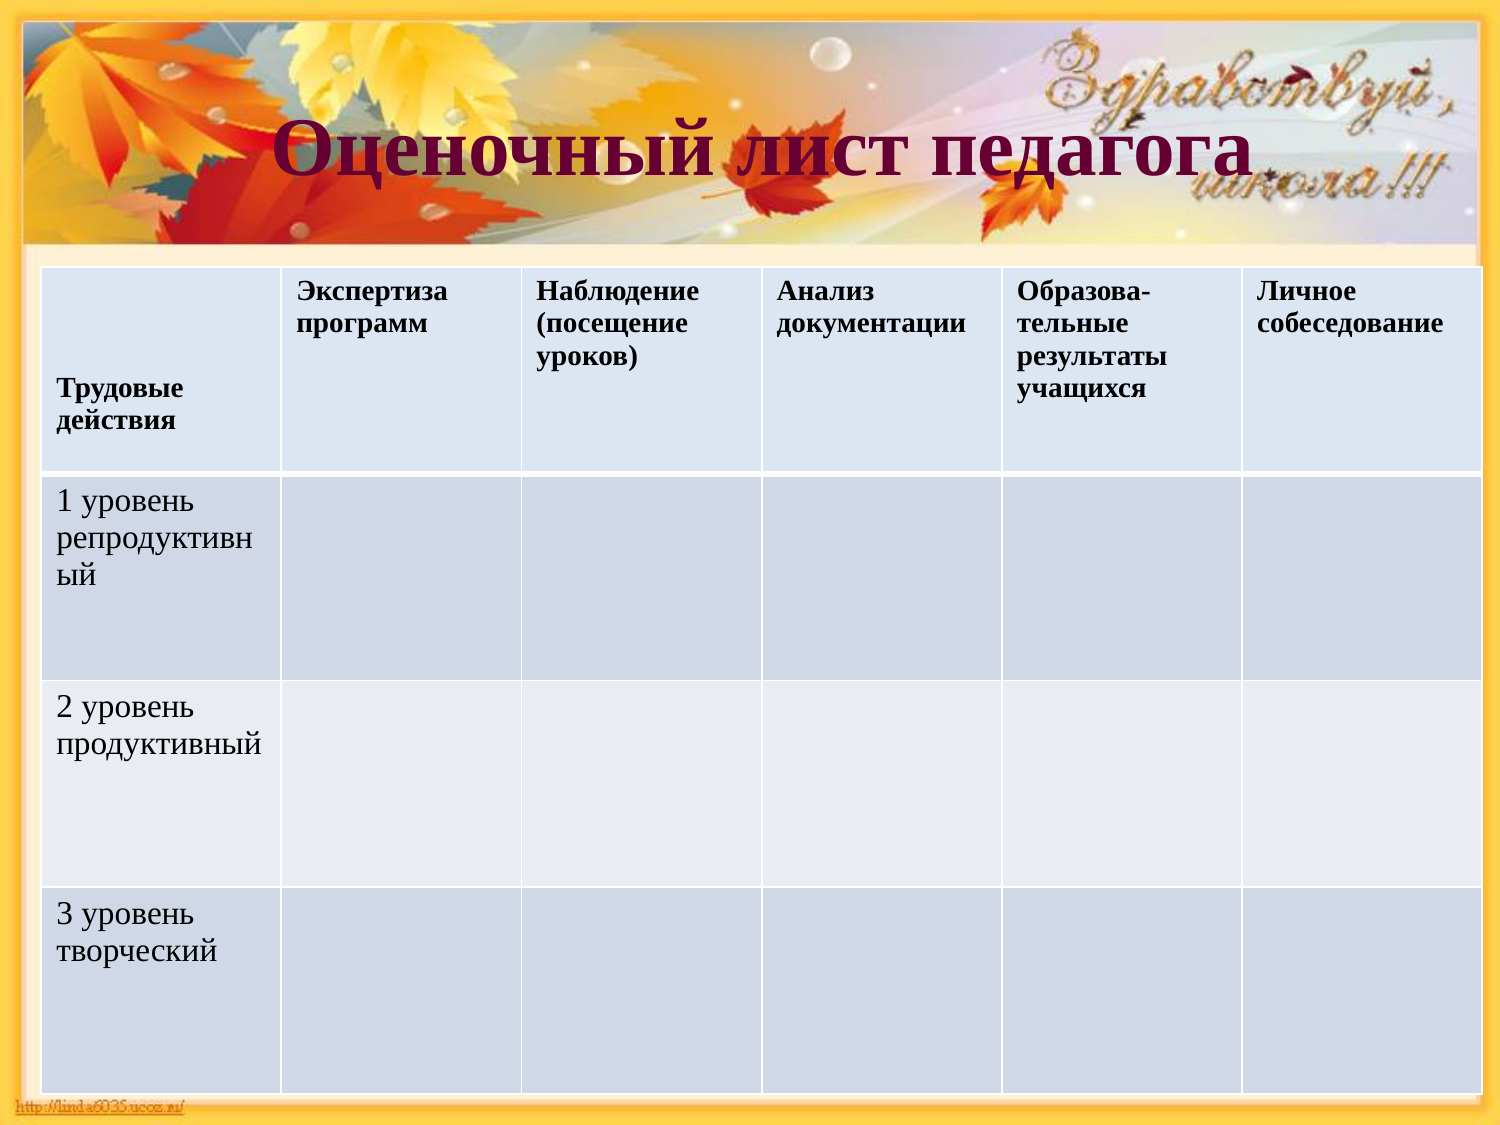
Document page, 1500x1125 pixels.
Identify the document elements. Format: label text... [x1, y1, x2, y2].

table_cell [1003, 681, 1241, 886]
table_header Трудовые действия [42, 268, 280, 471]
table_header Личное собеседование [1243, 268, 1481, 471]
table_cell [1243, 681, 1481, 886]
table_cell [1003, 477, 1241, 680]
table_header Экспертиза программ [282, 268, 521, 471]
table_cell [522, 888, 761, 1093]
table_header Анализ документации [763, 268, 1001, 471]
table_cell 3 уровень творческий [42, 888, 280, 1093]
table_cell [282, 888, 521, 1093]
table_cell 2 уровень продуктивный [42, 681, 280, 886]
table_cell [522, 477, 761, 680]
table_cell [282, 477, 521, 680]
title Оценочный лист педагога [74, 44, 1426, 233]
table_cell [1243, 477, 1481, 680]
table_cell [763, 477, 1001, 680]
table_header Образова- тельные результаты учащихся [1003, 268, 1241, 471]
table_cell 1 уровень репродуктивный [42, 477, 280, 680]
table_cell [522, 681, 761, 886]
table_cell [763, 888, 1001, 1093]
picture [0, 0, 1500, 1125]
table_cell [1243, 888, 1481, 1093]
table_cell [1003, 888, 1241, 1093]
table_cell [763, 681, 1001, 886]
table_header Наблюдение (посещение уроков) [522, 268, 761, 471]
table_cell [282, 681, 521, 886]
